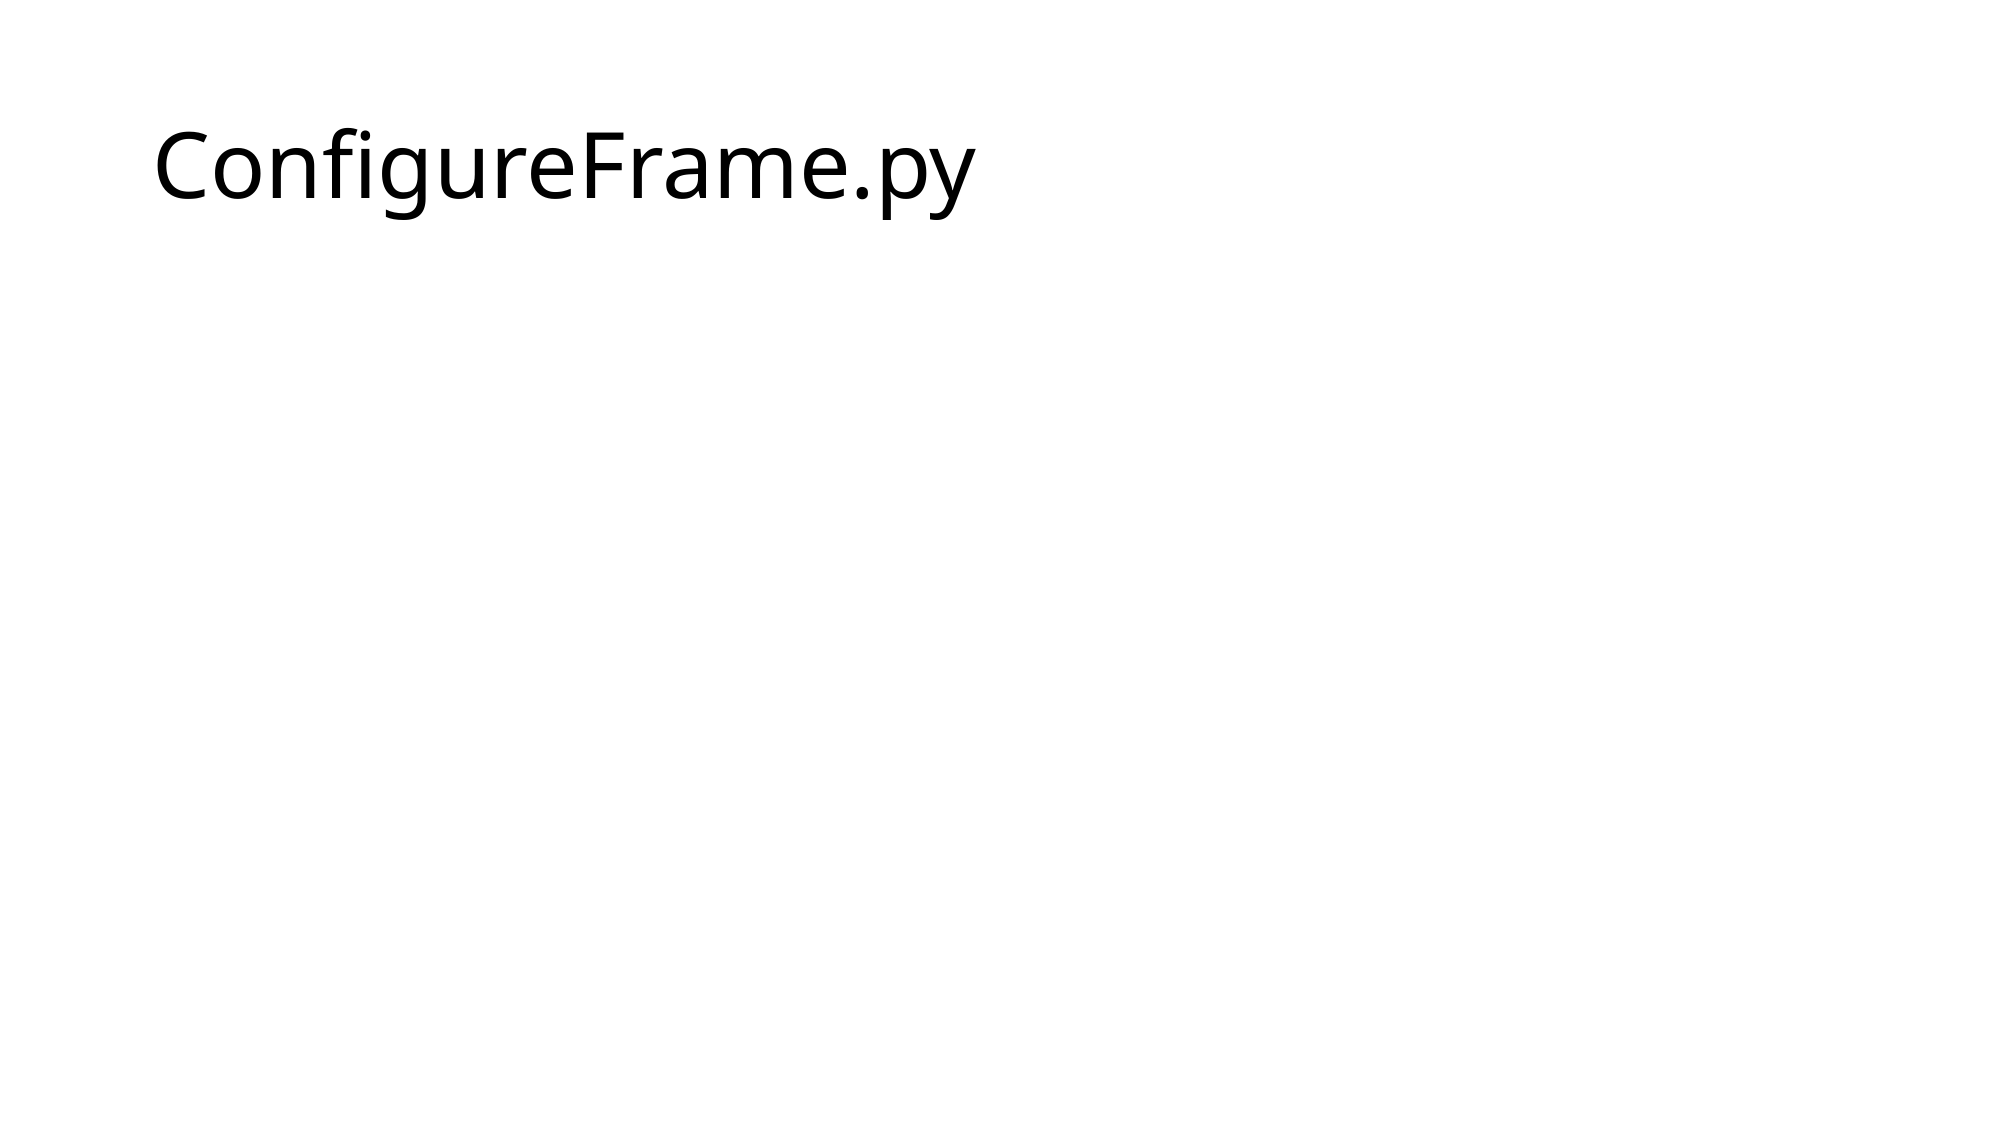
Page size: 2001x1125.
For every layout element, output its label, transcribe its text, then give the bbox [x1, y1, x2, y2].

title ConfigureFrame.py [137, 59, 1863, 278]
